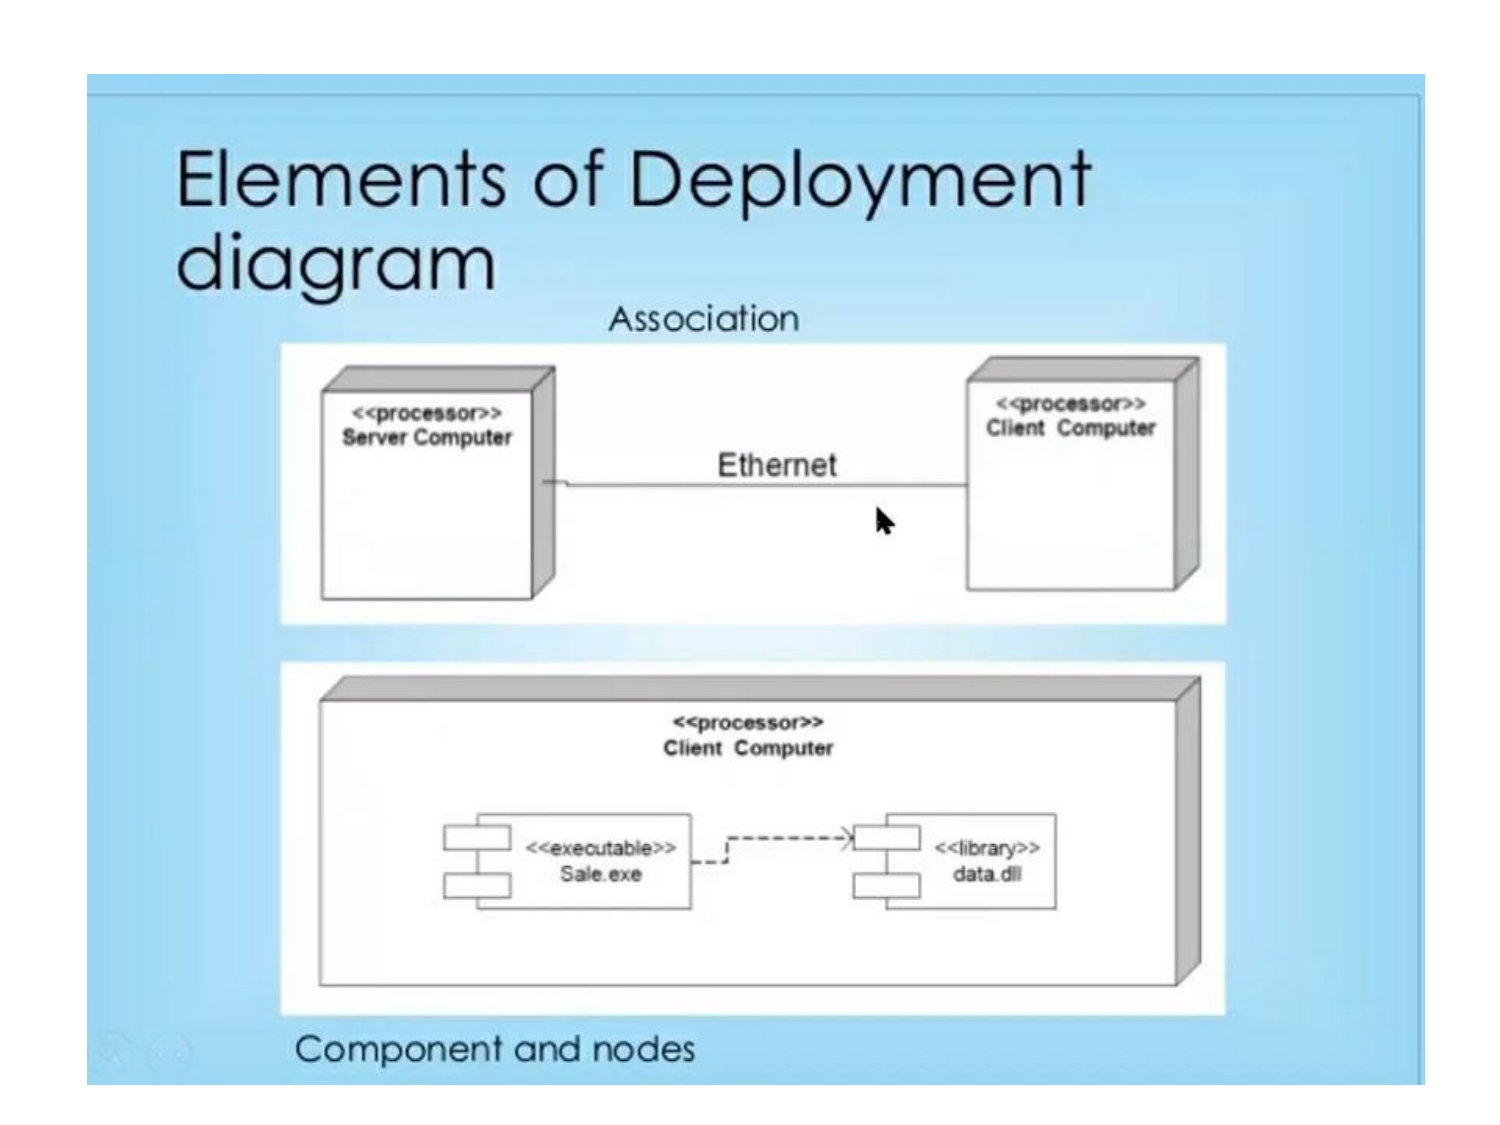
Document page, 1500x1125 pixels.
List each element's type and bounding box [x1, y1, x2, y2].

picture [87, 74, 1426, 1085]
